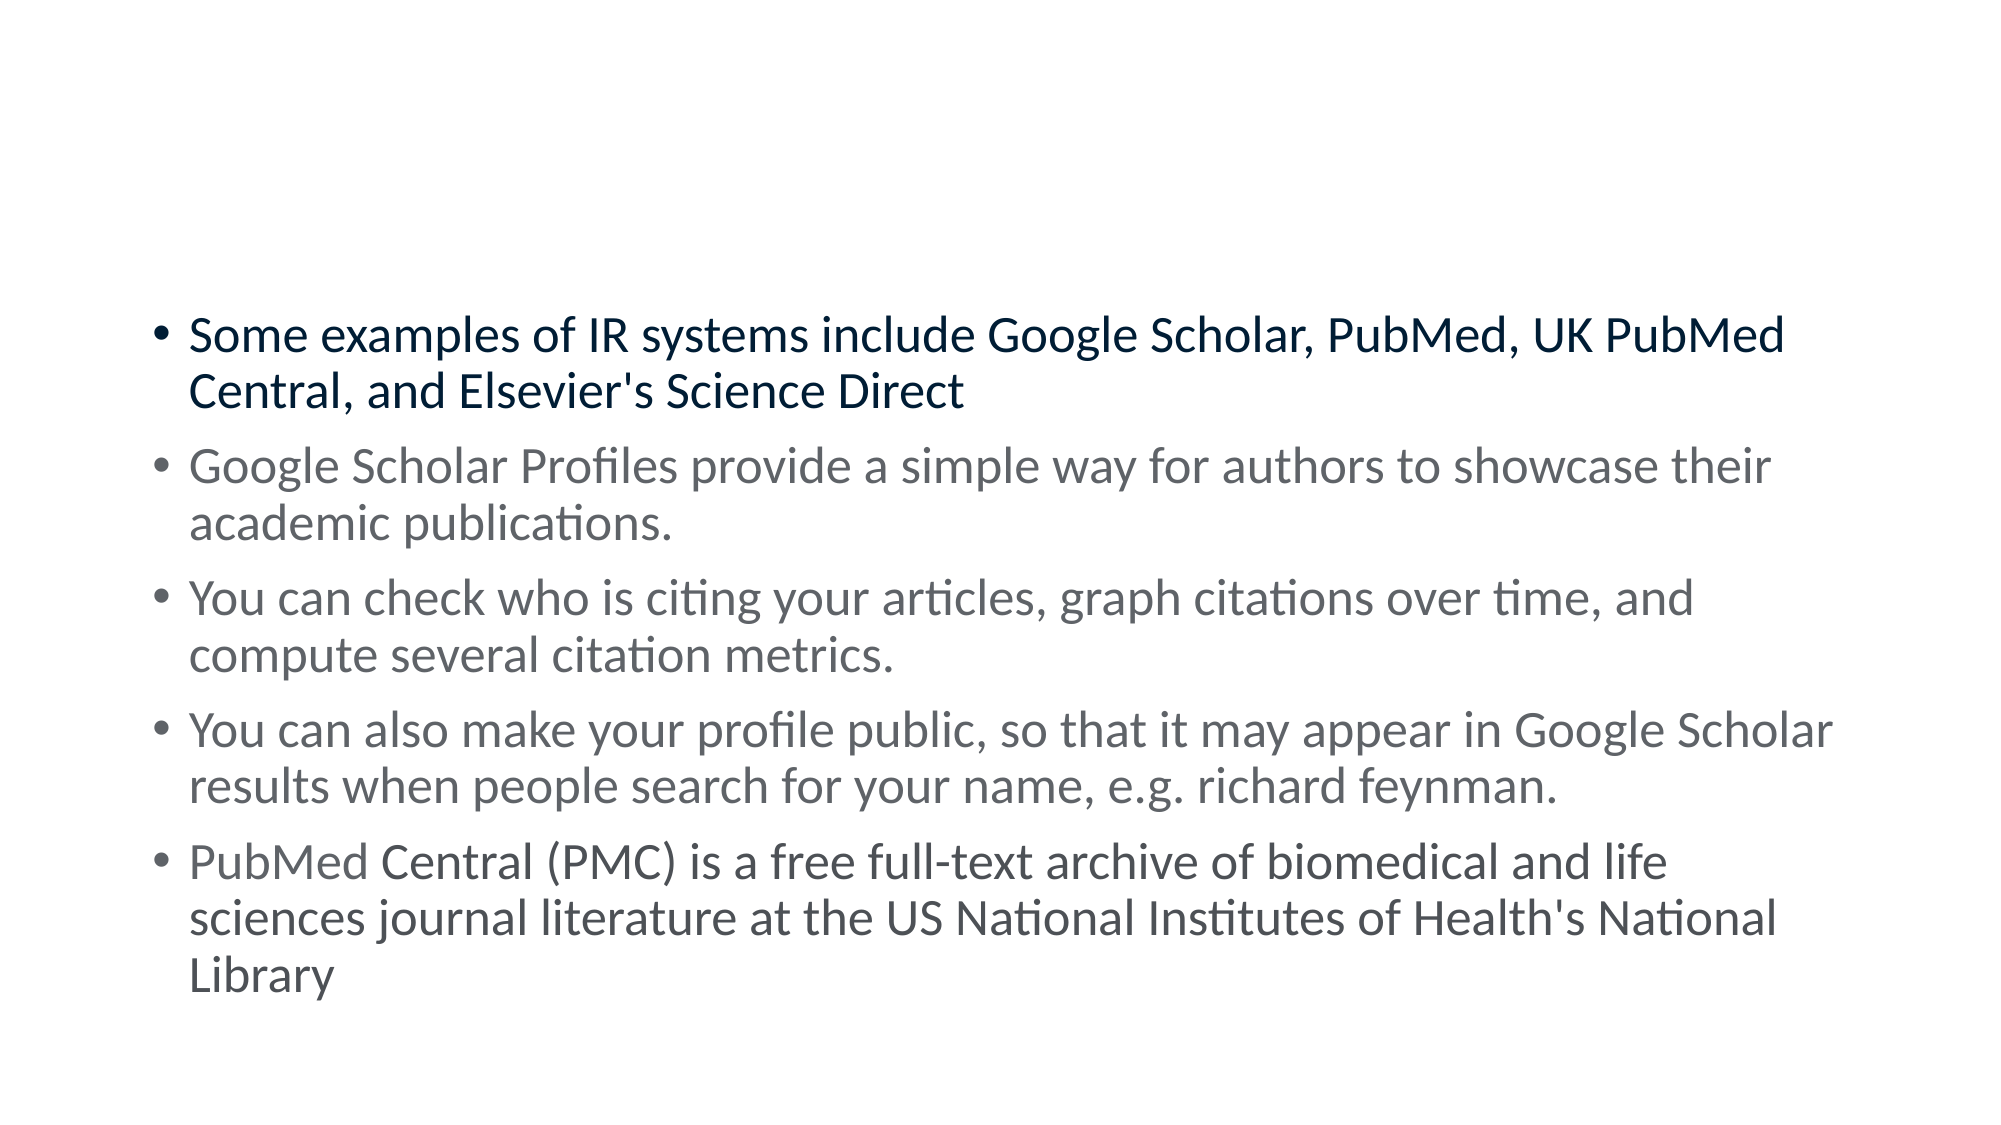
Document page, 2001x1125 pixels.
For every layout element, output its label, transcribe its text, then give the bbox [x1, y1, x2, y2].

list Some examples of IR systems include Google Scholar, PubMed, UK PubMed Central, and Elsevier's Science Direct Google Scholar Profiles provide a simple way for authors to showcase their academic publications. You can check who is citing your articles, graph citations over time, and compute several citation metrics. You can also make your profile public, so that it may appear in Google Scholar results when people search for your name, e.g. richard feynman. PubMed Central (PMC) is a free full-text archive of biomedical and life sciences journal literature at the US National Institutes of Health's National Library [137, 299, 1863, 1014]
